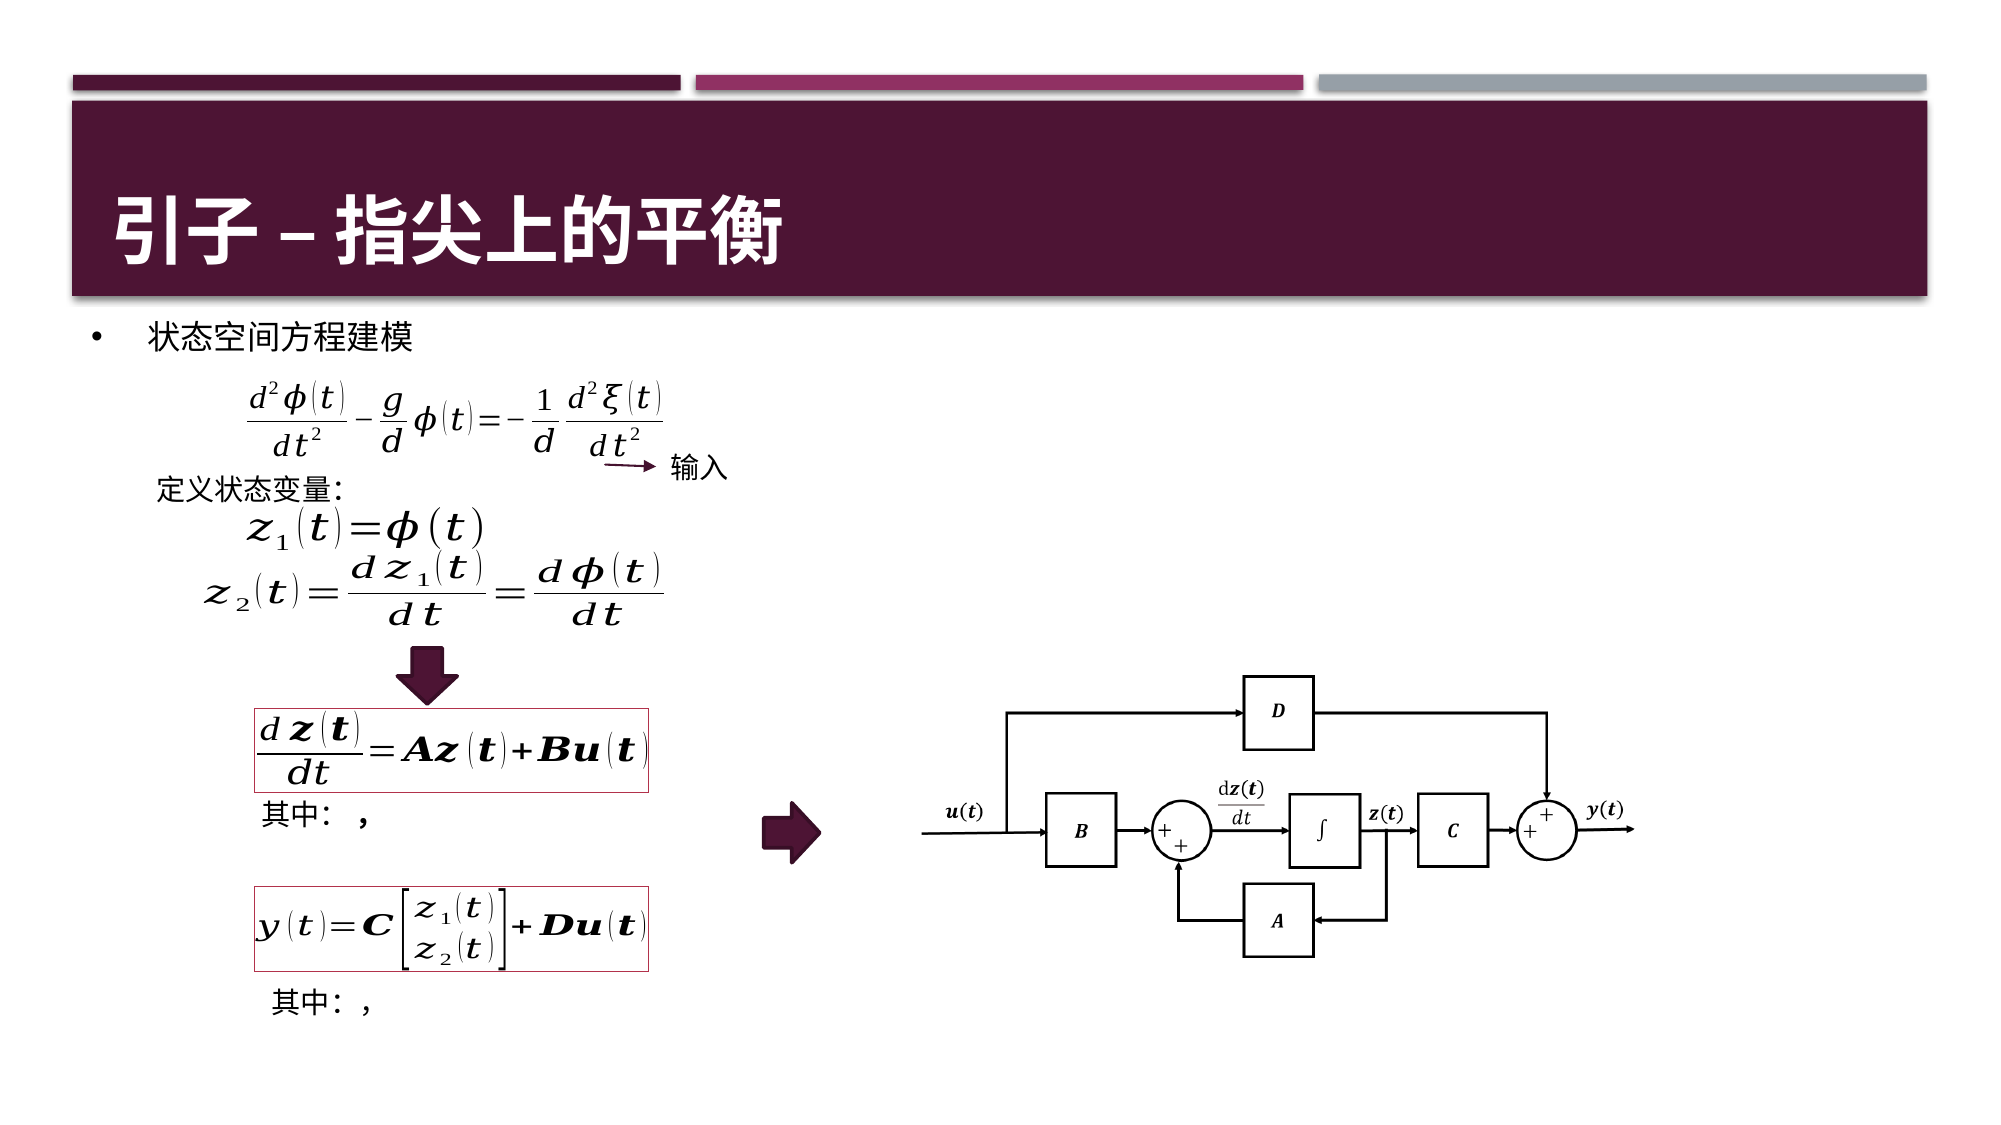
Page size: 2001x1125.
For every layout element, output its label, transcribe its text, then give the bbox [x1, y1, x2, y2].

text_box 定义状态变量： [141, 463, 349, 514]
picture [920, 674, 1644, 958]
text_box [604, 464, 657, 478]
text_box [395, 646, 459, 706]
title 引子 – 指尖上的平衡 [95, 115, 1905, 282]
text_box 状态空间方程建模 [76, 309, 609, 364]
text_box [761, 801, 822, 865]
